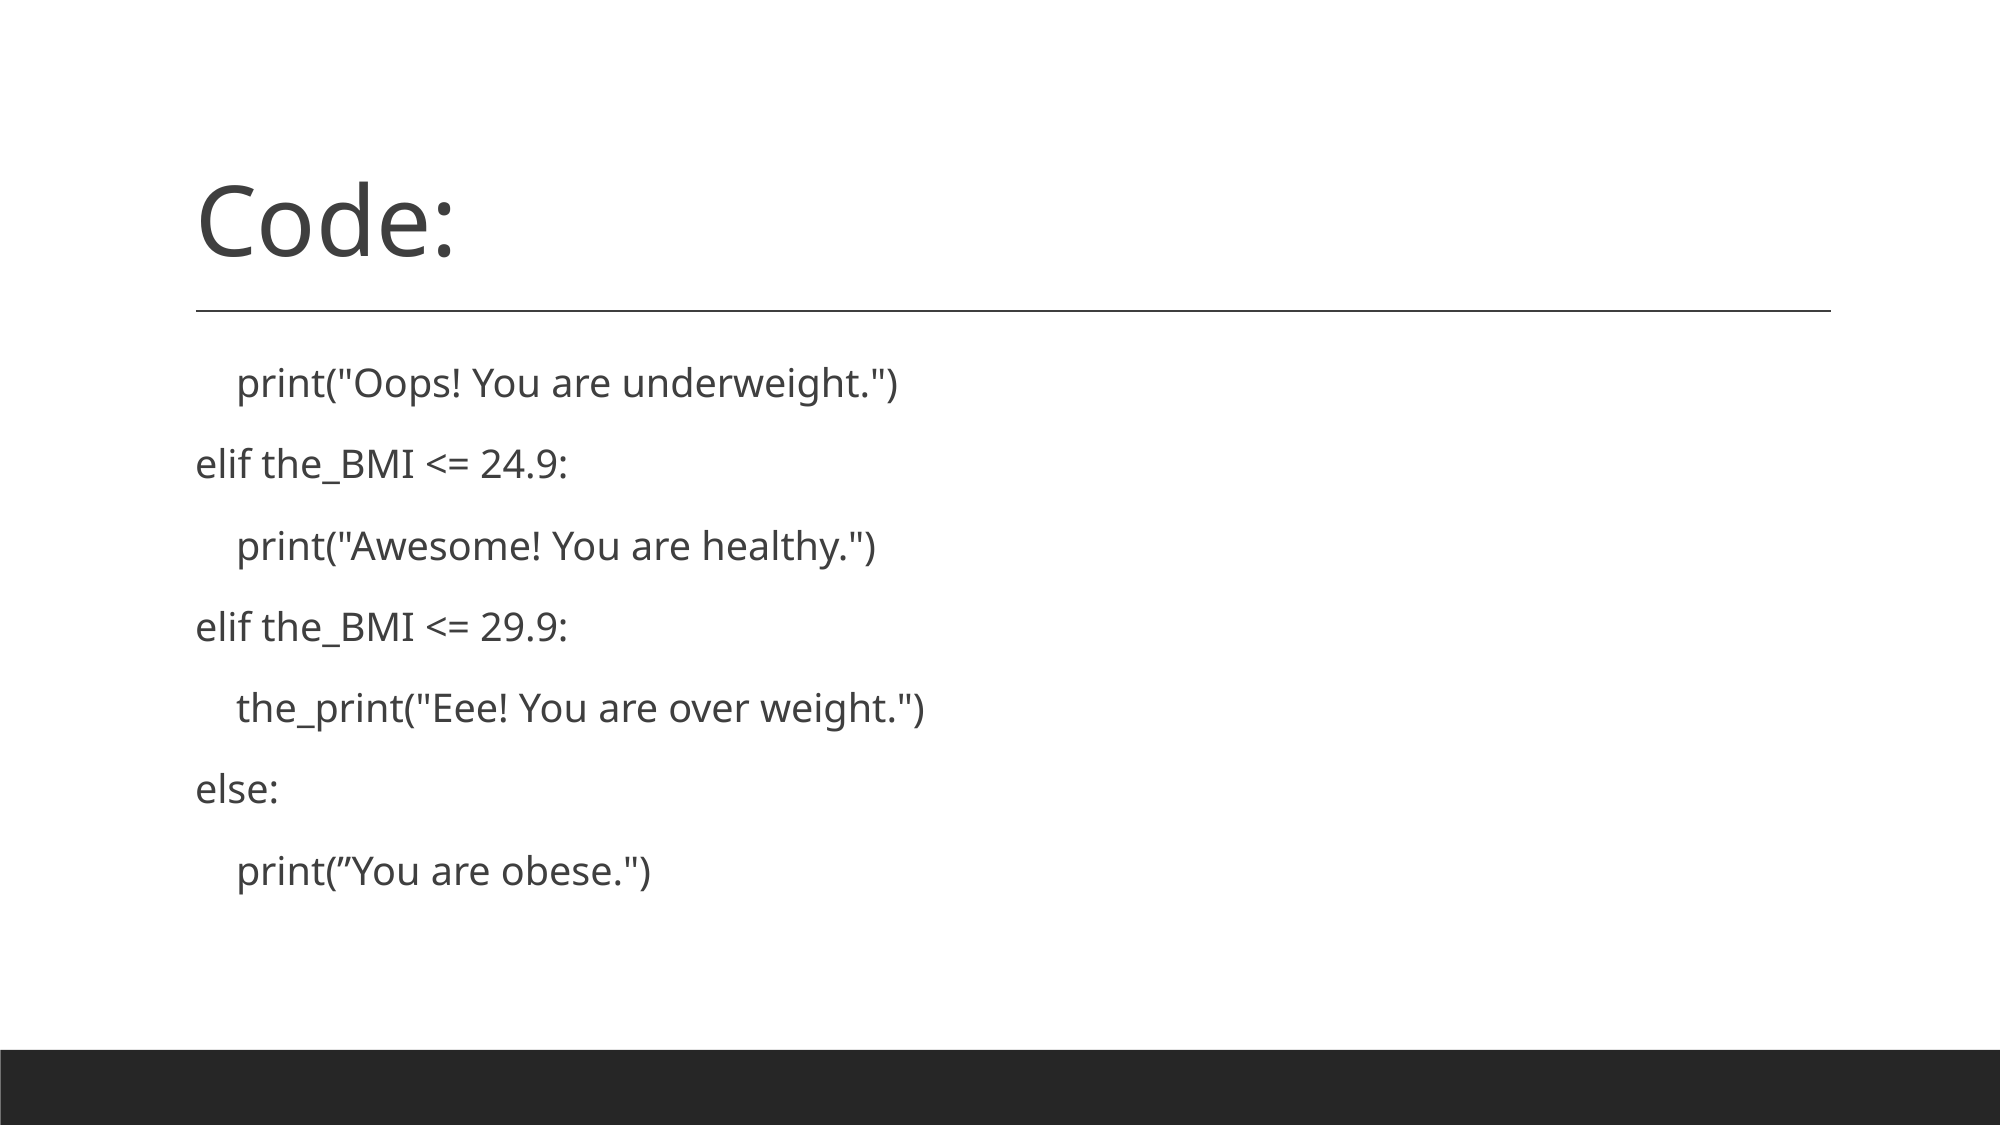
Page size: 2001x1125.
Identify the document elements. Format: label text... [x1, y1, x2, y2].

list print("Oops! You are underweight.") elif the_BMI <= 24.9: print("Awesome! You are healthy.") elif the_BMI <= 29.9: the_print("Eee! You are over weight.") else: print(”You are obese.") [180, 345, 1830, 963]
title Code: [180, 47, 1830, 285]
